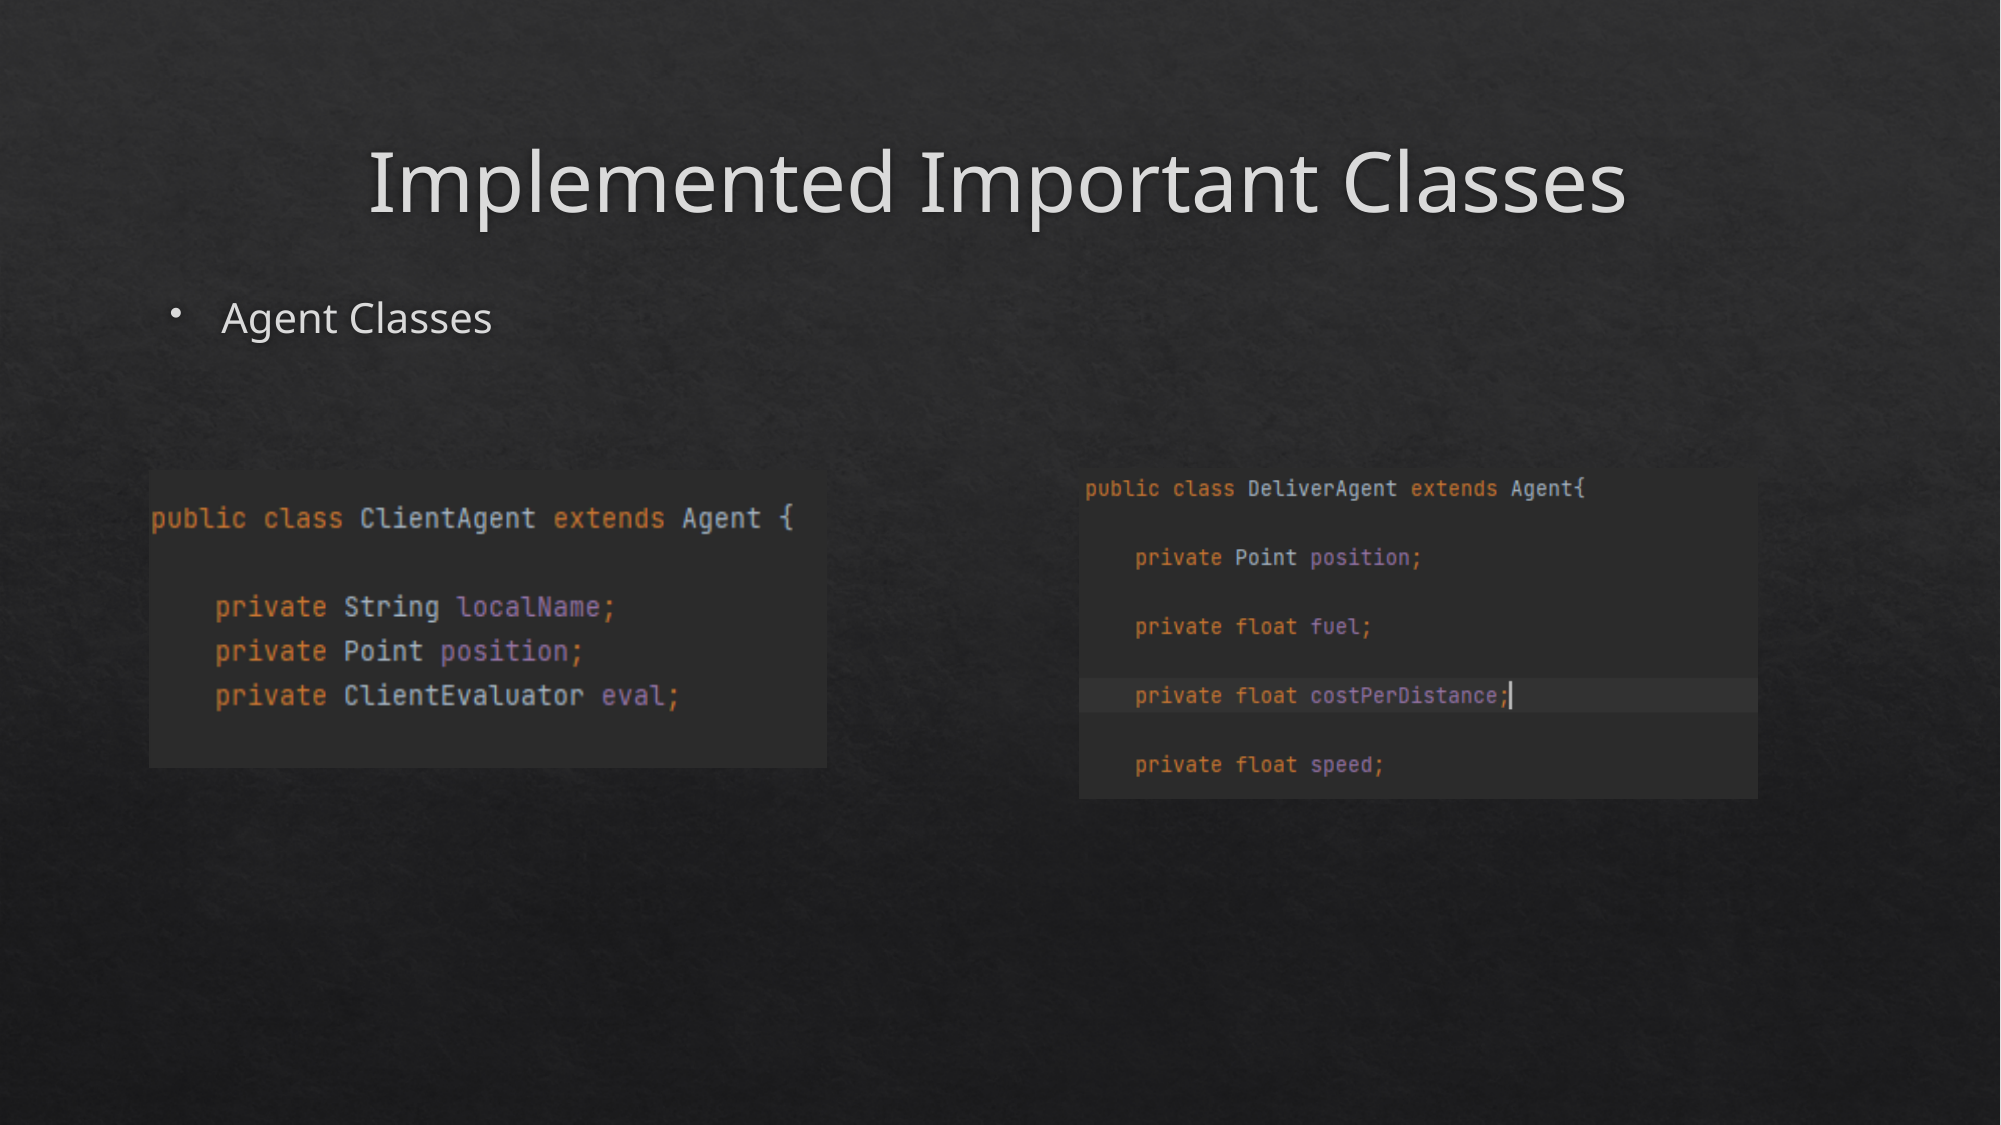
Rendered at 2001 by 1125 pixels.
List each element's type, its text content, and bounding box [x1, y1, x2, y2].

picture [149, 469, 827, 768]
list Agent Classes [149, 284, 1849, 950]
picture [1079, 468, 1758, 799]
title Implemented Important Classes [149, 99, 1849, 260]
